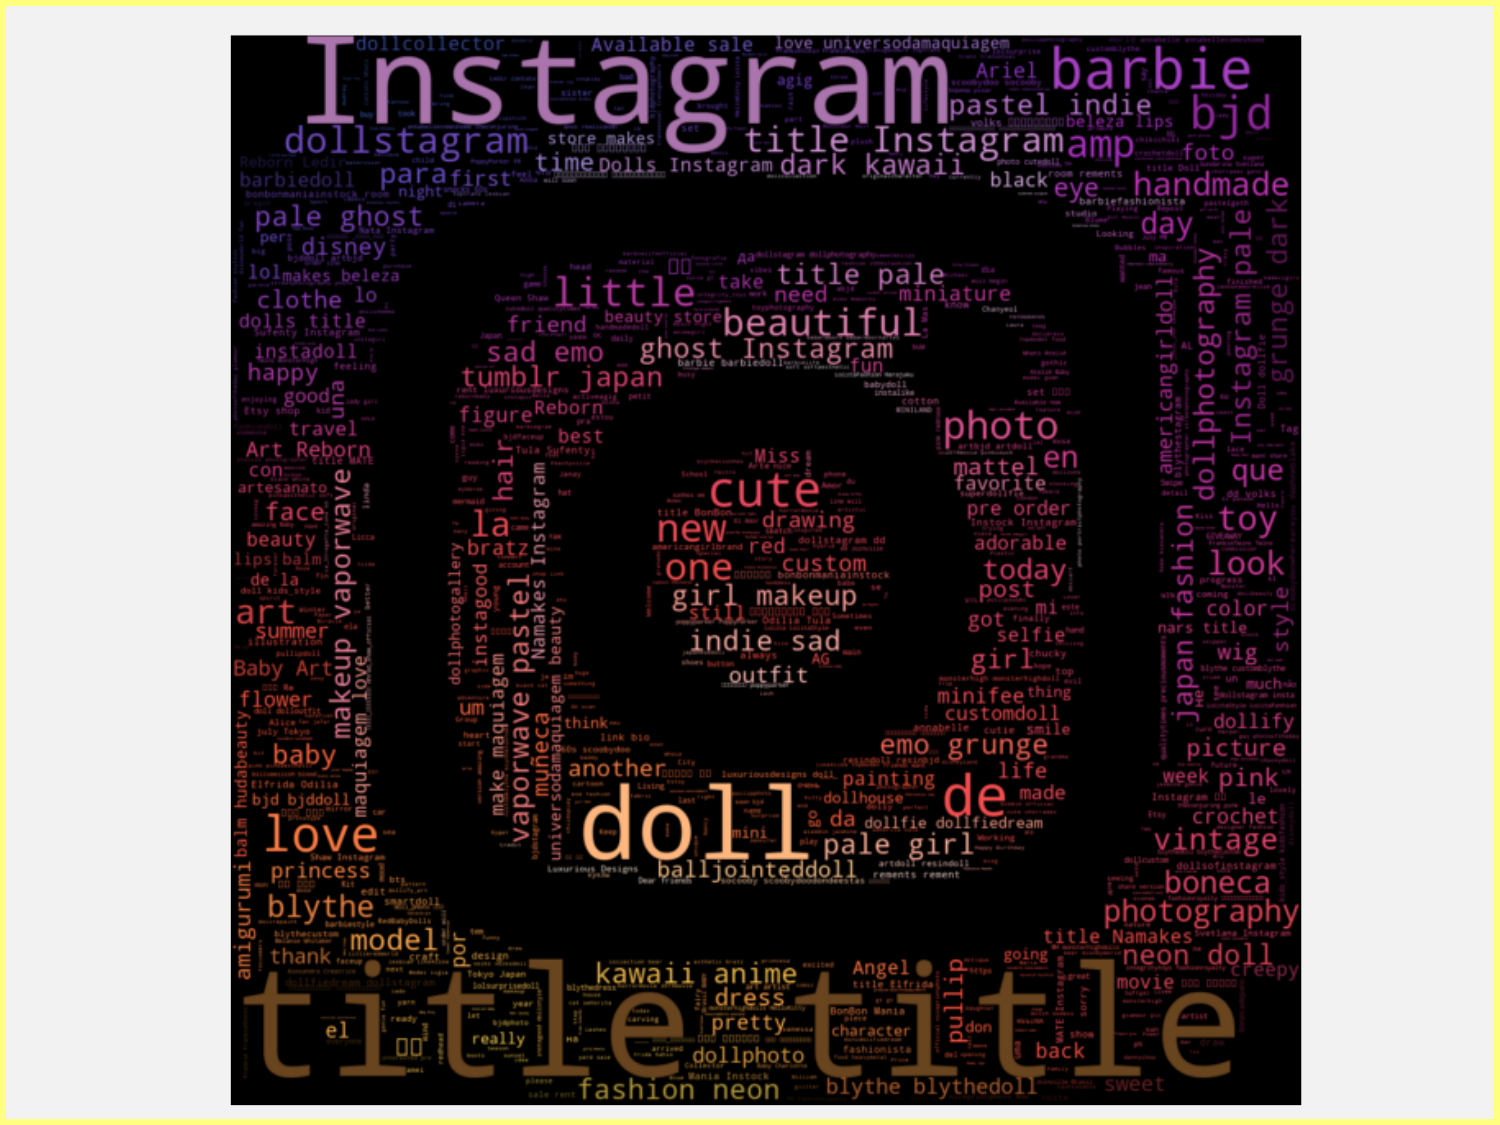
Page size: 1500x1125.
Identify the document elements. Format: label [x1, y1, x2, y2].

picture [167, 18, 1333, 1125]
